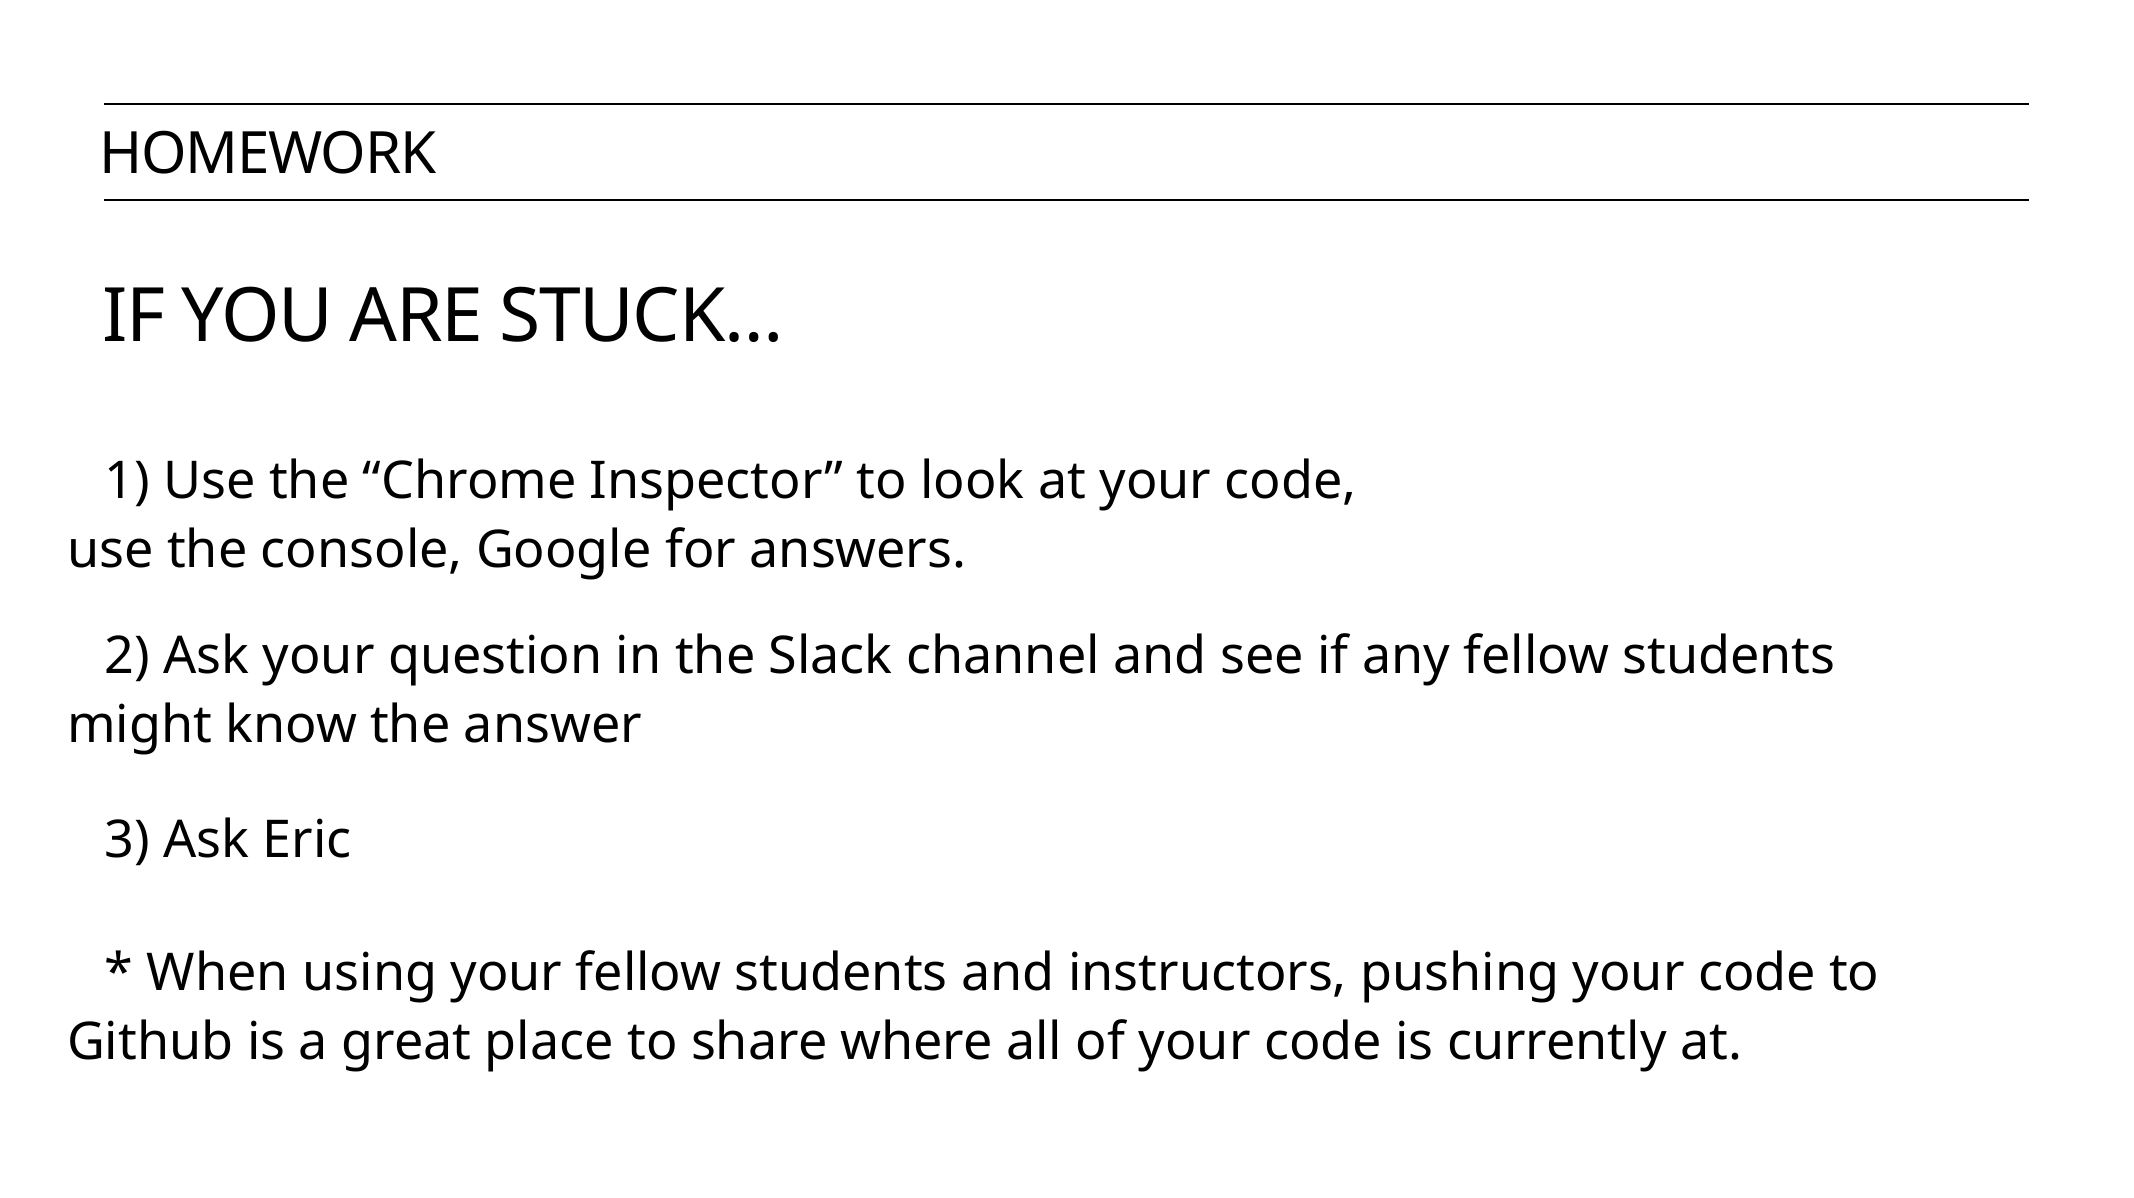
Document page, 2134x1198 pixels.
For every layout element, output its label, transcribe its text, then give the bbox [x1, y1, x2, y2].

text_box 1) Use the “Chrome Inspector” to look at your code, use the console, Google for answers. [67, 440, 1450, 578]
text_box IF YOU ARE STUCK… [102, 294, 1081, 354]
text_box 3) Ask Eric [67, 798, 1917, 868]
text_box HOMEWORK [99, 118, 1366, 185]
text_box 2) Ask your question in the Slack channel and see if any fellow students might know the answer [67, 615, 1917, 753]
text_box * When using your fellow students and instructors, pushing your code to Github is a great place to share where all of your code is currently at. [67, 932, 1917, 1070]
